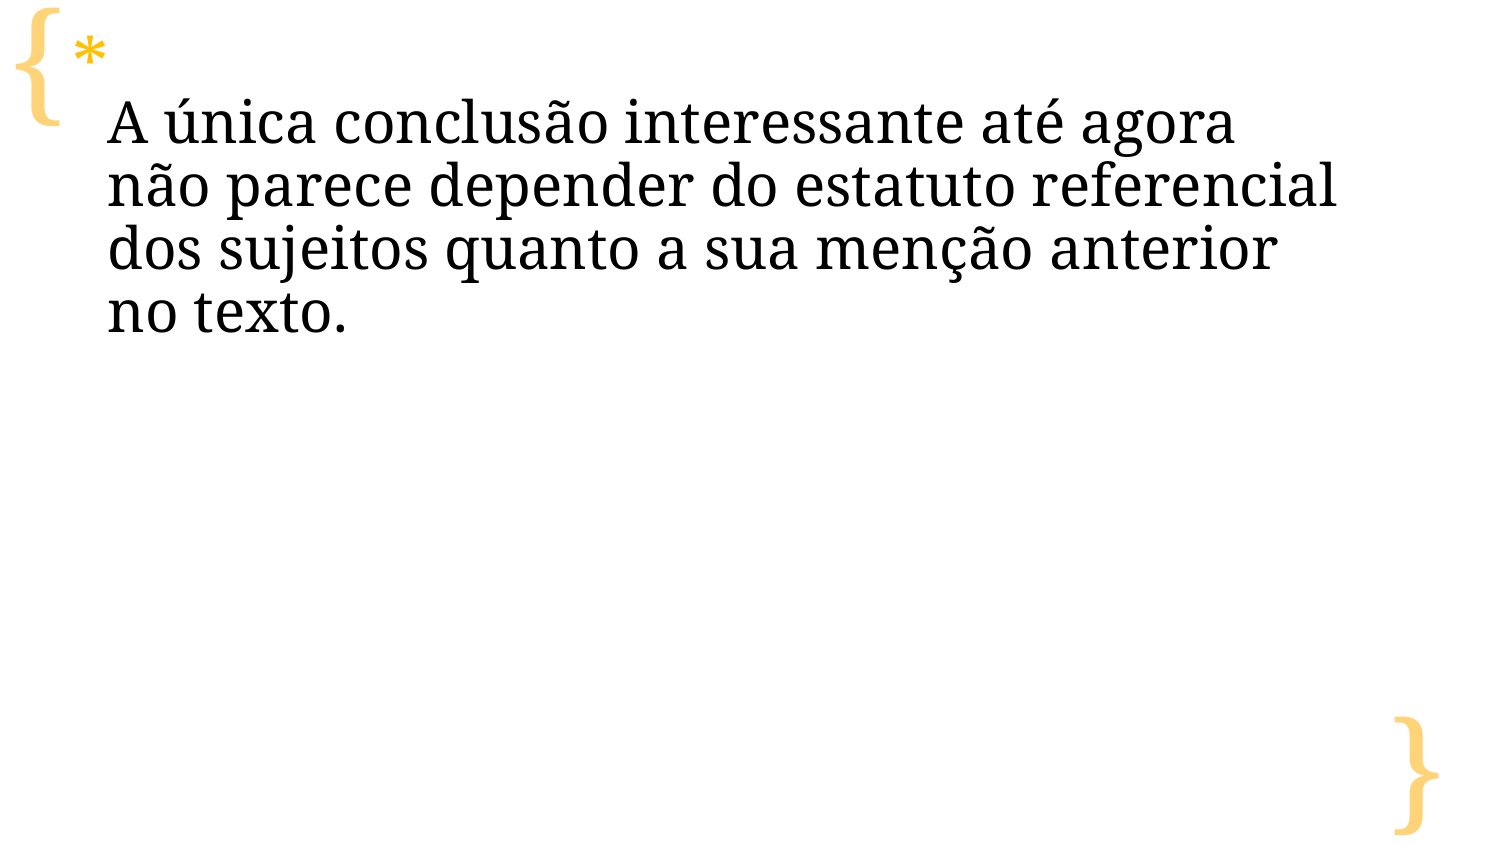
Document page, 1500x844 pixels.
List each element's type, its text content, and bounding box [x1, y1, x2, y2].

text_box * [67, 21, 115, 102]
list A única conclusão interessante até agora não parece depender do estatuto referencial dos sujeitos quanto a sua menção anterior no texto. [78, 63, 1377, 782]
